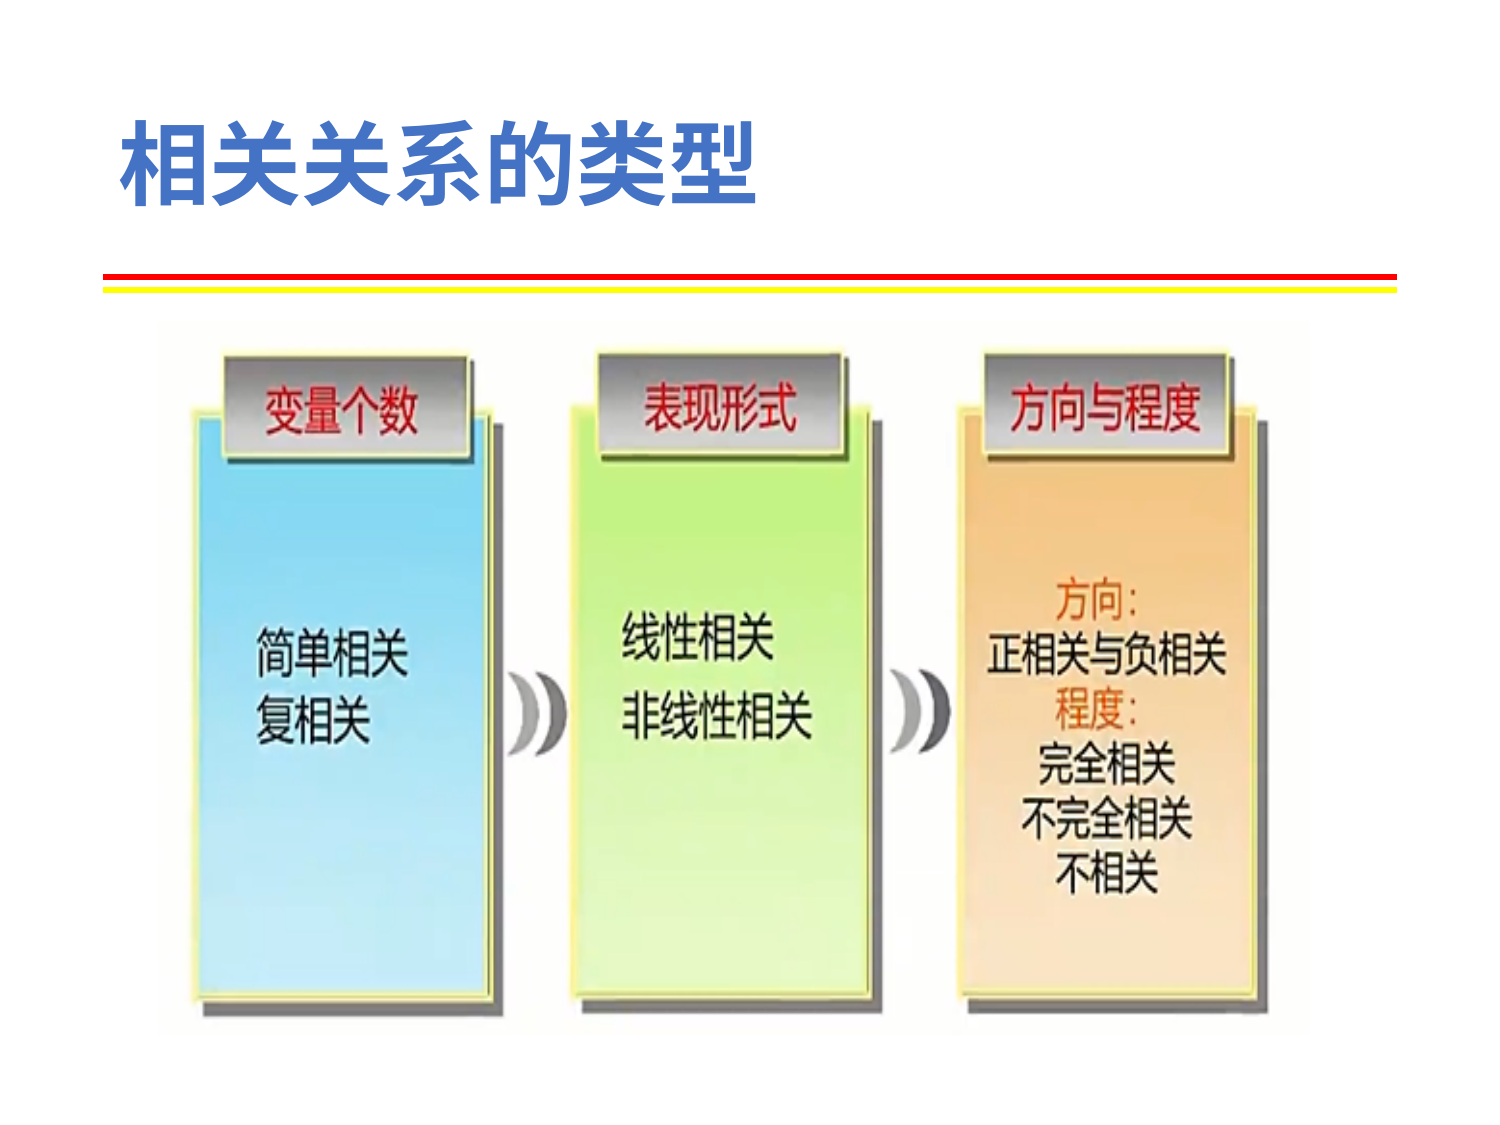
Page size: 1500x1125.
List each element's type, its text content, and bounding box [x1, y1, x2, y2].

title 相关关系的类型 [103, 59, 1397, 274]
picture [157, 321, 1310, 1035]
